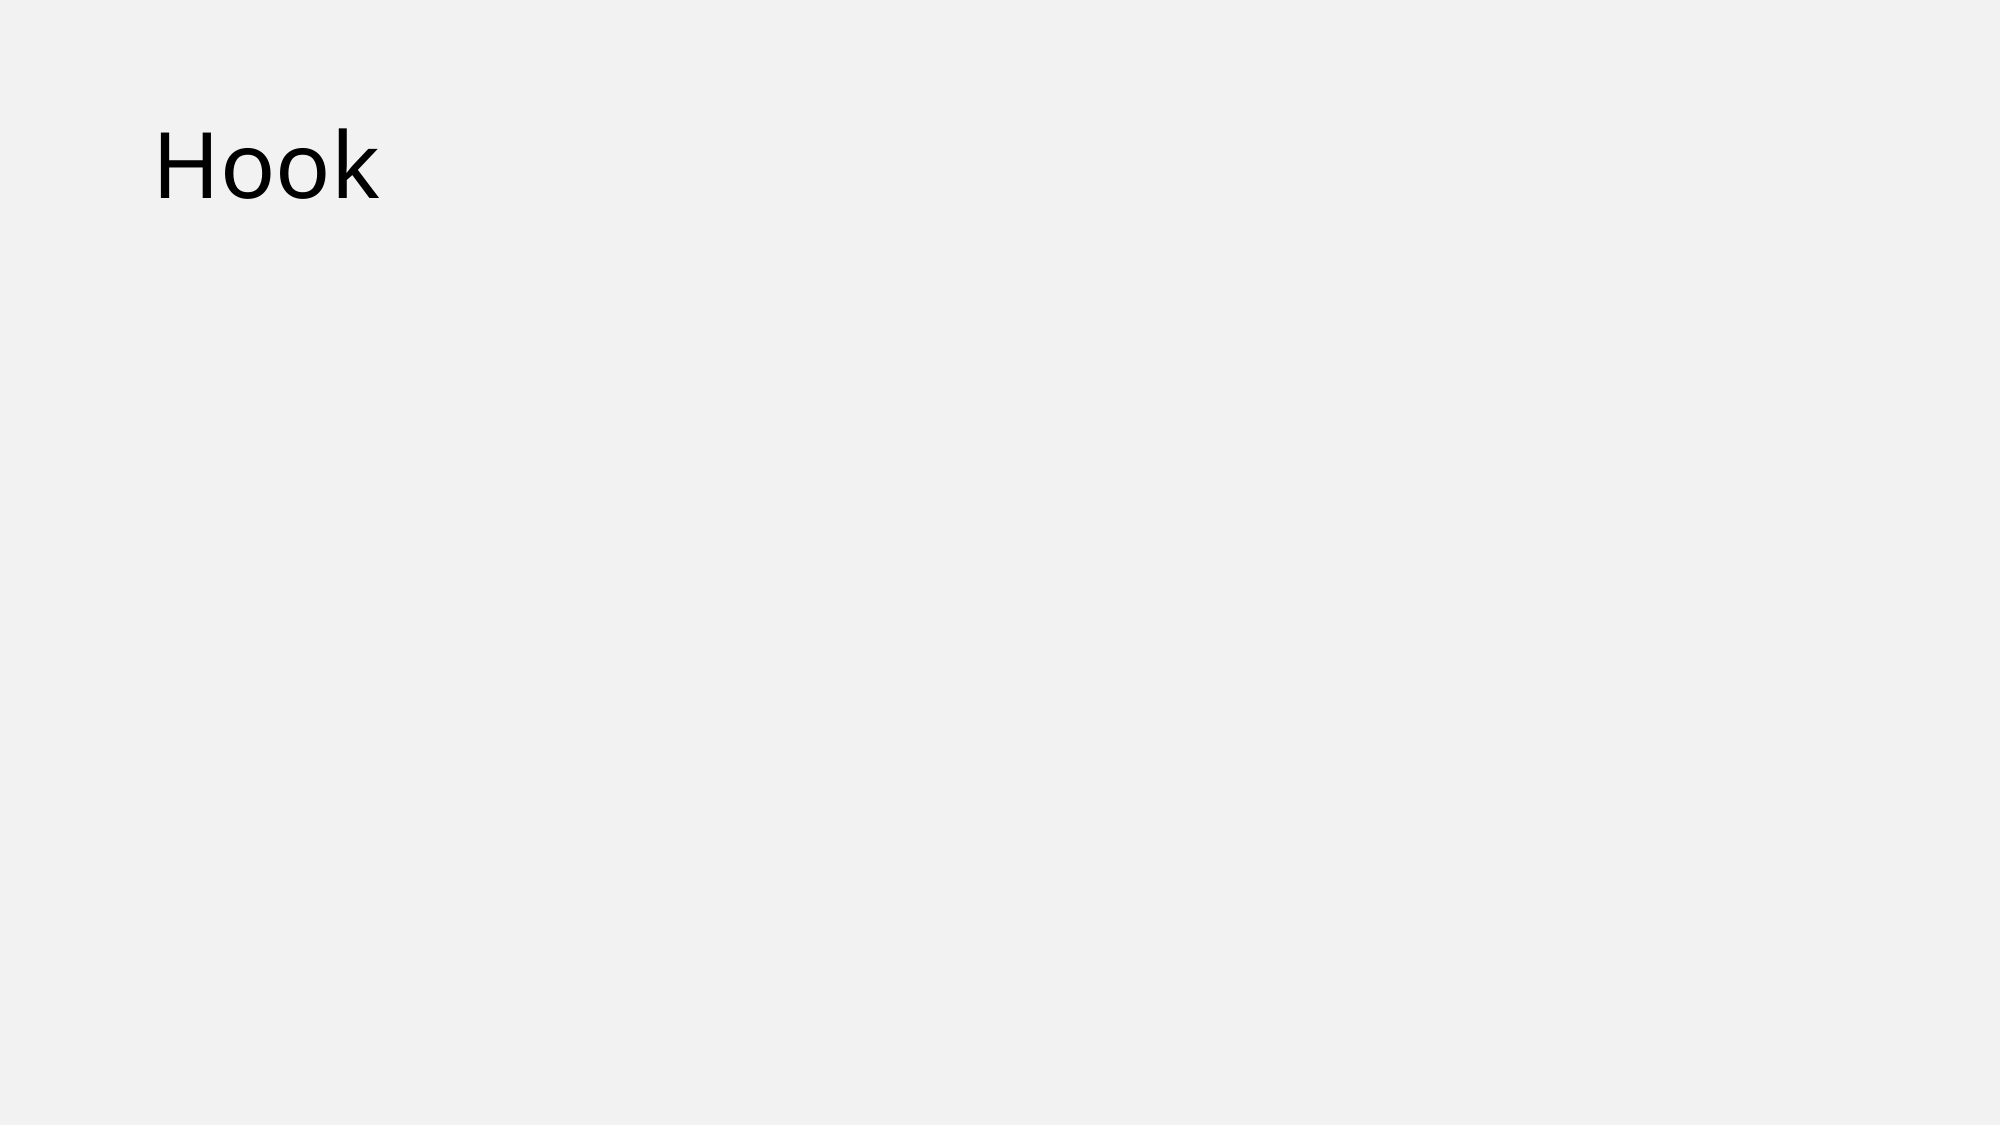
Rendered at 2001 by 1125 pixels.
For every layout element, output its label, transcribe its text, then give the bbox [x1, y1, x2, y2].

title Hook [137, 59, 1863, 278]
